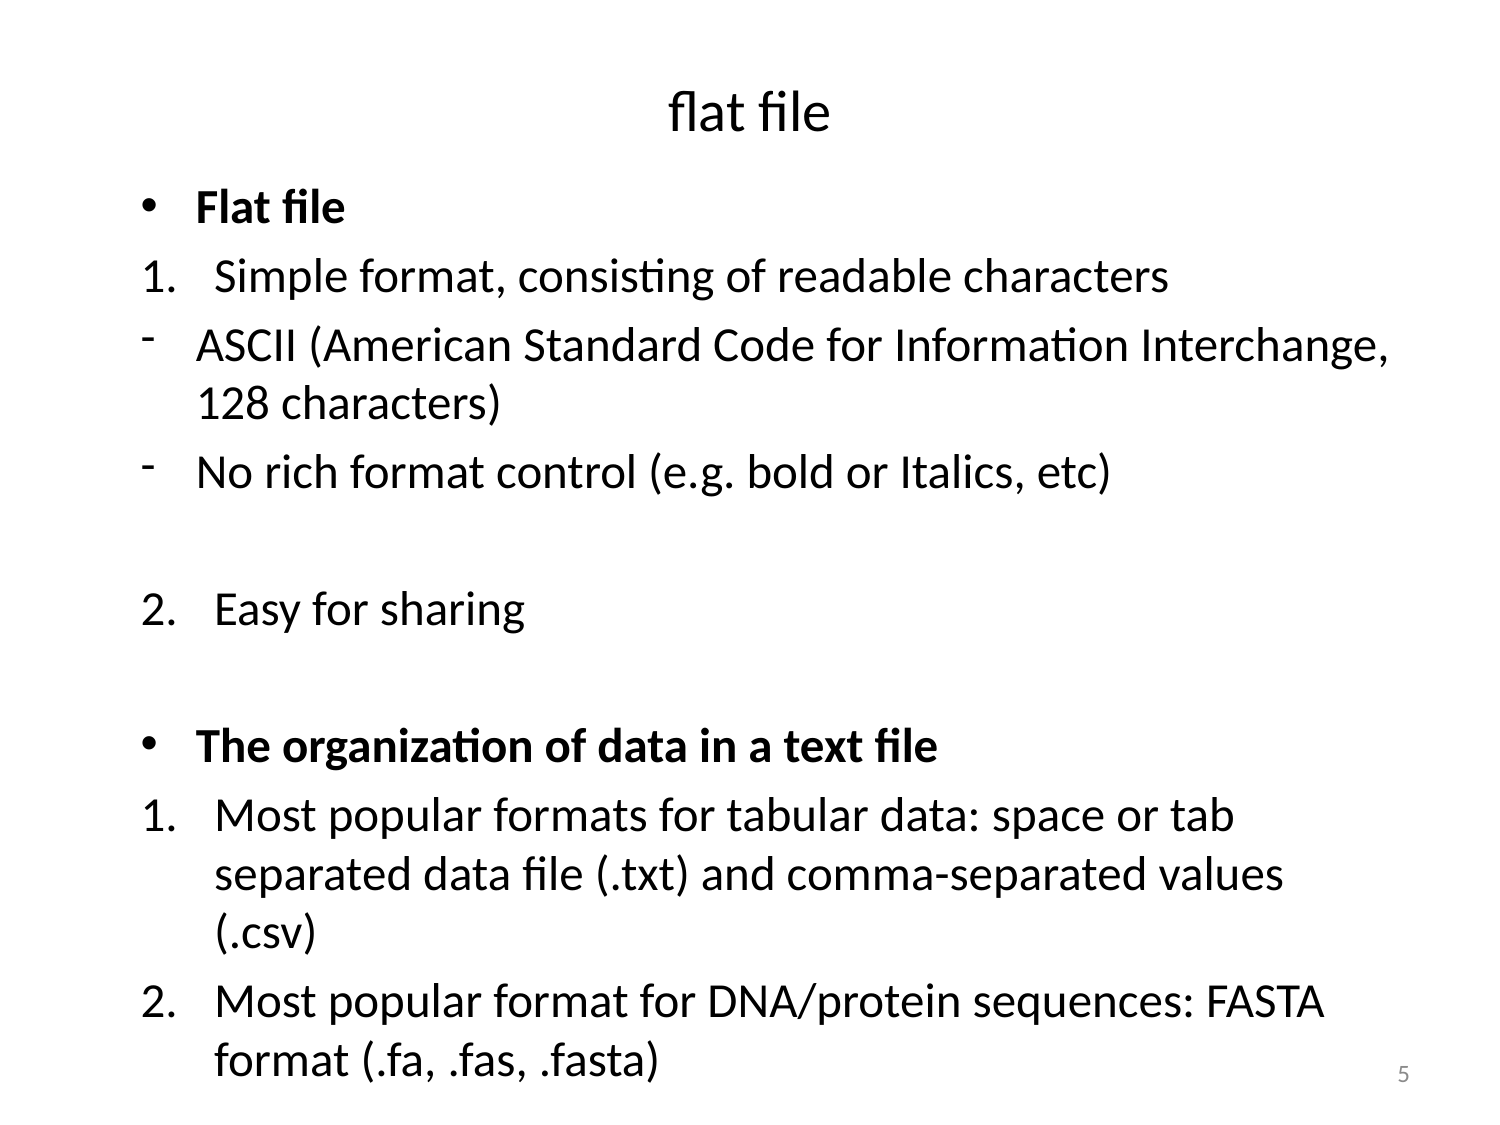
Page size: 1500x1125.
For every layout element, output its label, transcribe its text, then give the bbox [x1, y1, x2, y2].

list Flat file Simple format, consisting of readable characters ASCII (American Standard Code for Information Interchange, 128 characters) No rich format control (e.g. bold or Italics, etc) Easy for sharing The organization of data in a text file Most popular formats for tabular data: space or tab separated data file (.txt) and comma-separated values (.csv) Most popular format for DNA/protein sequences: FASTA format (.fa, .fas, .fasta) [125, 167, 1409, 1098]
slide_number 5 [1074, 1042, 1425, 1103]
title flat file [75, 45, 1425, 172]
